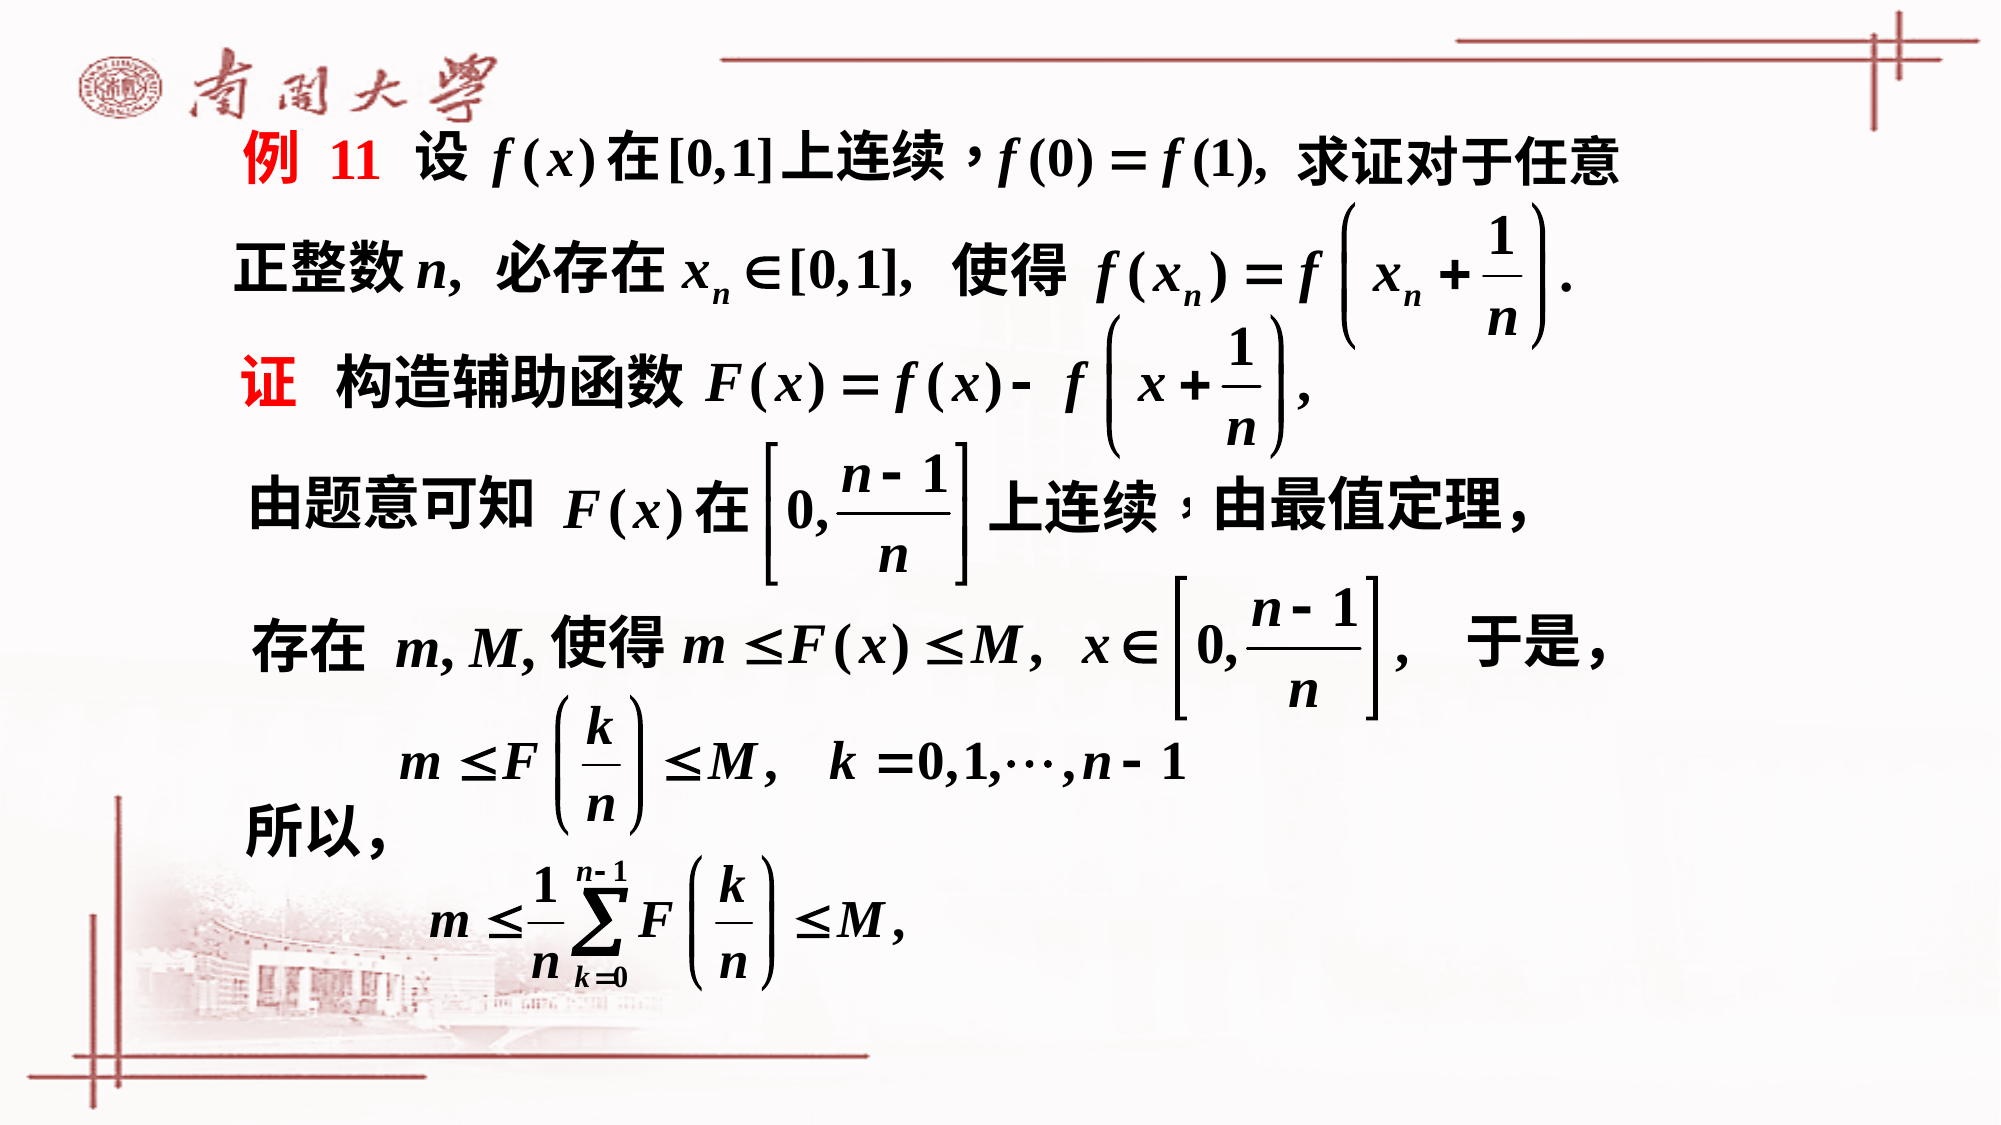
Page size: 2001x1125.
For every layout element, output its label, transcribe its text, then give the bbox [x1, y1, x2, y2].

text_box 构造辅助函数 [320, 337, 690, 423]
text_box 所以， [230, 786, 415, 872]
text_box 由题意可知 [231, 458, 548, 544]
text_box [420, 843, 915, 1000]
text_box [409, 121, 1296, 200]
text_box 例 11 [227, 113, 398, 199]
text_box 于是， [1450, 596, 1655, 682]
text_box 证 [225, 338, 313, 423]
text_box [944, 190, 1585, 359]
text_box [391, 683, 1196, 845]
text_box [227, 231, 939, 318]
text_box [1289, 127, 1631, 200]
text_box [543, 562, 1418, 731]
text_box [553, 429, 1190, 561]
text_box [695, 302, 1320, 469]
text_box 存在 m, M, [236, 601, 538, 687]
text_box 由最值定理， [1196, 459, 1576, 545]
